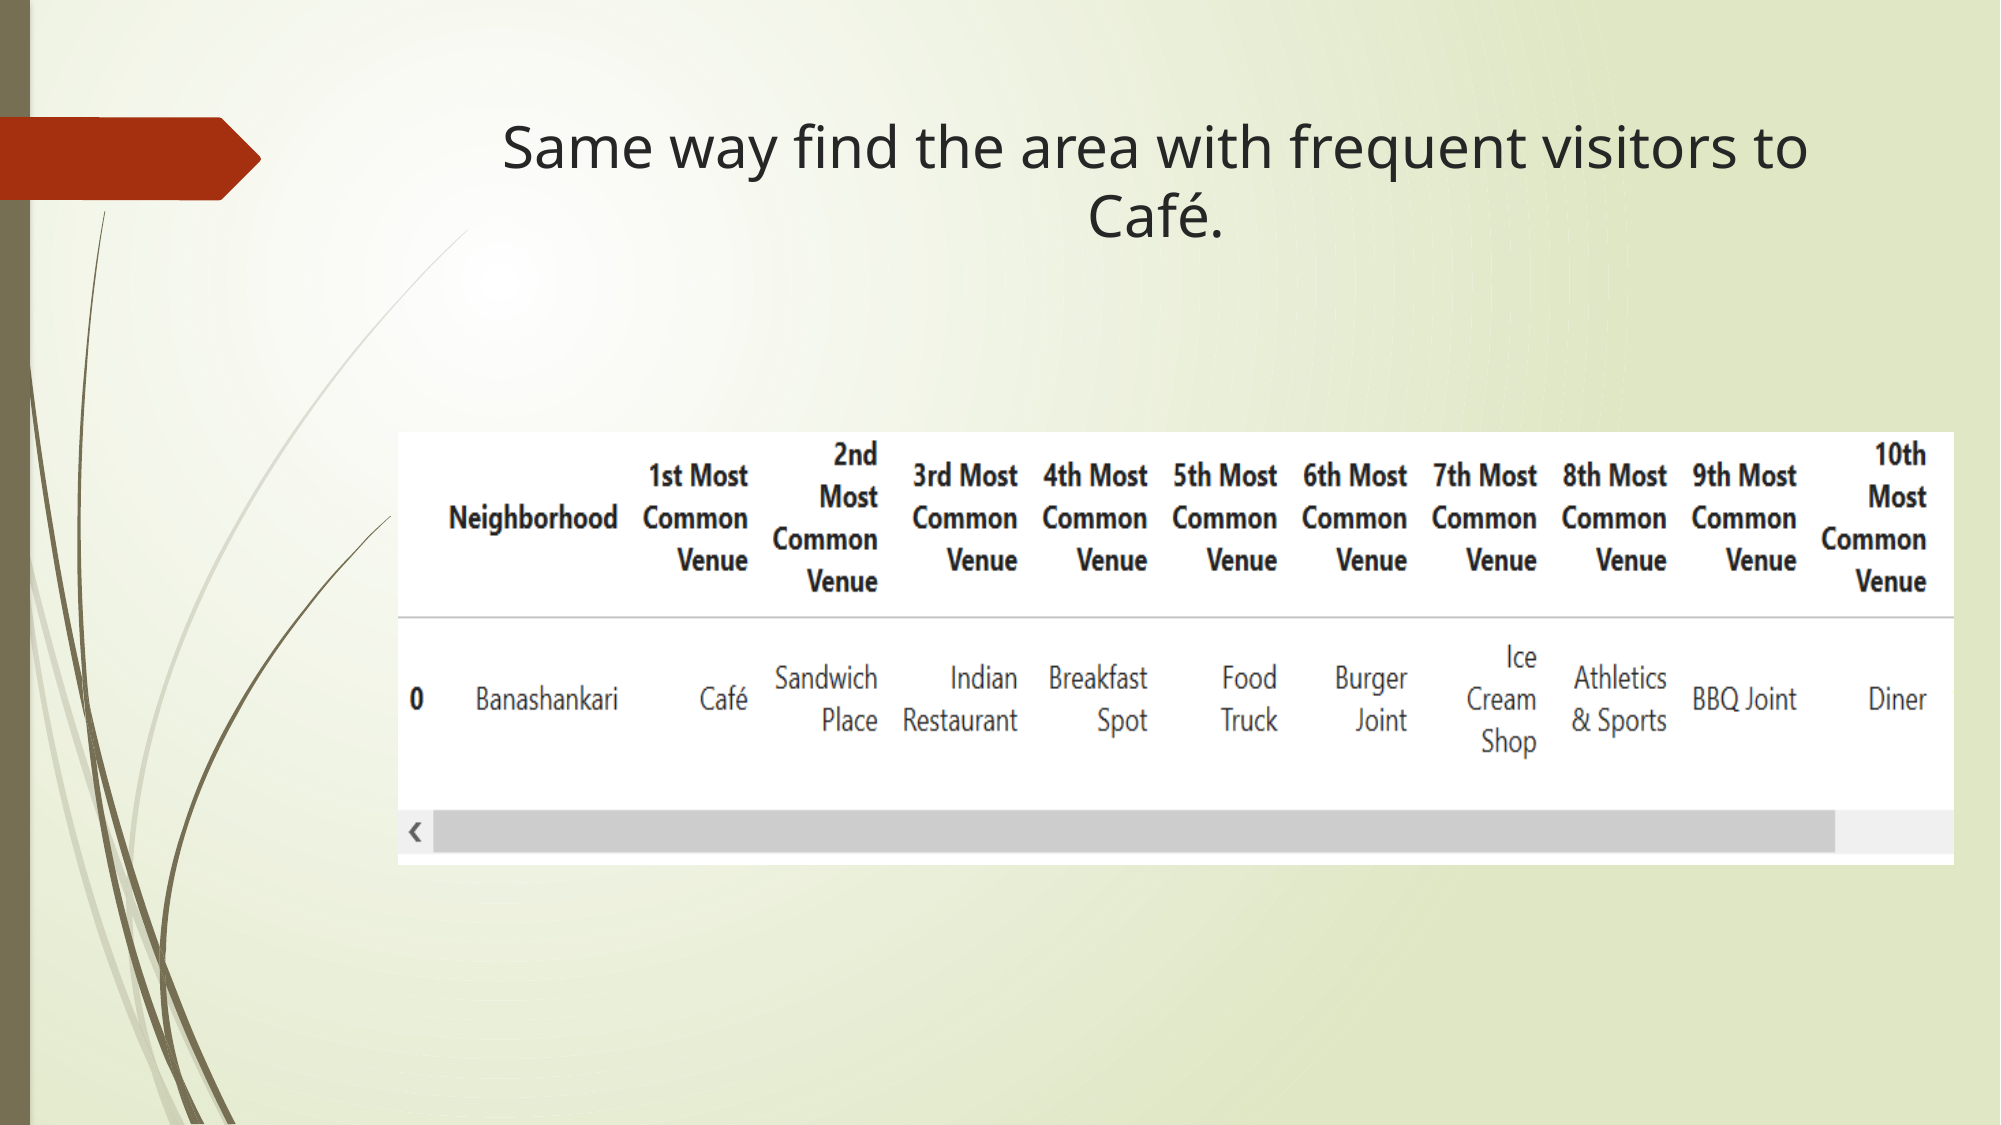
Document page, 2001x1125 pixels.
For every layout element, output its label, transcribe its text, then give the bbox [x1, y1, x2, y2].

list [398, 432, 1954, 865]
title Same way find the area with frequent visitors to Café. [425, 102, 1888, 313]
